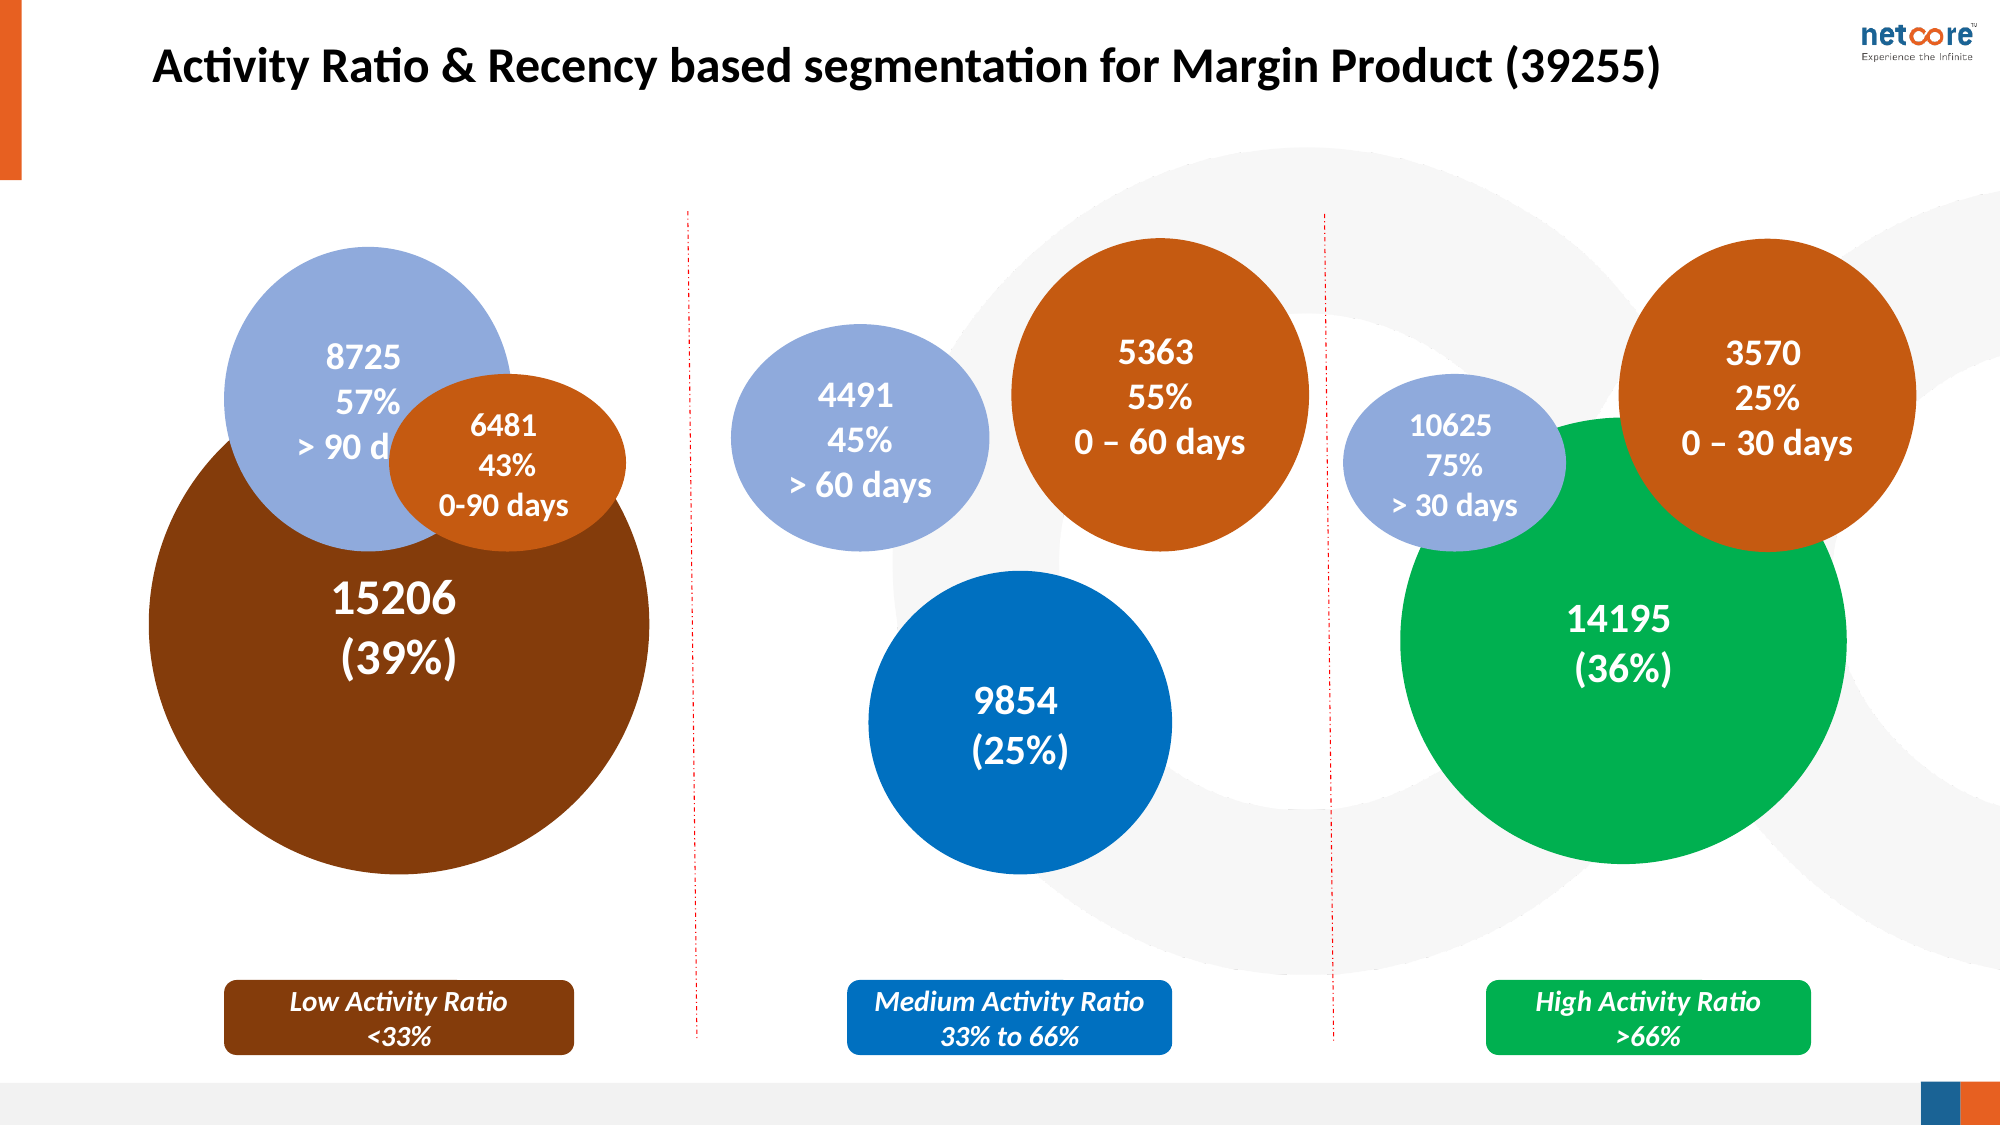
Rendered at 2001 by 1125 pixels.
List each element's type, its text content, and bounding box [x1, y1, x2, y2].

title Activity Ratio & Recency based segmentation for Margin Product (39255) [137, 31, 1863, 103]
text_box Low Activity Ratio <33% [223, 978, 576, 1057]
text_box 9854 (25%) [867, 569, 1174, 876]
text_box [1324, 213, 1334, 1042]
text_box High Activity Ratio >66% [1484, 978, 1813, 1057]
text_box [687, 211, 697, 1039]
text_box 3570 25% 0 – 30 days [1617, 237, 1918, 554]
text_box 6481 43% 0-90 days [388, 372, 628, 553]
text_box 15206 (39%) [147, 440, 651, 876]
text_box Medium Activity Ratio 33% to 66% [846, 978, 1174, 1057]
picture [1862, 23, 1977, 62]
text_box 5363 55% 0 – 60 days [1010, 237, 1311, 553]
text_box 10625 75% > 30 days [1342, 372, 1568, 553]
text_box 4491 45% > 60 days [729, 323, 991, 553]
text_box 14195 (36%) [1399, 416, 1848, 866]
text_box 8725 57% > 90 days [223, 245, 511, 553]
